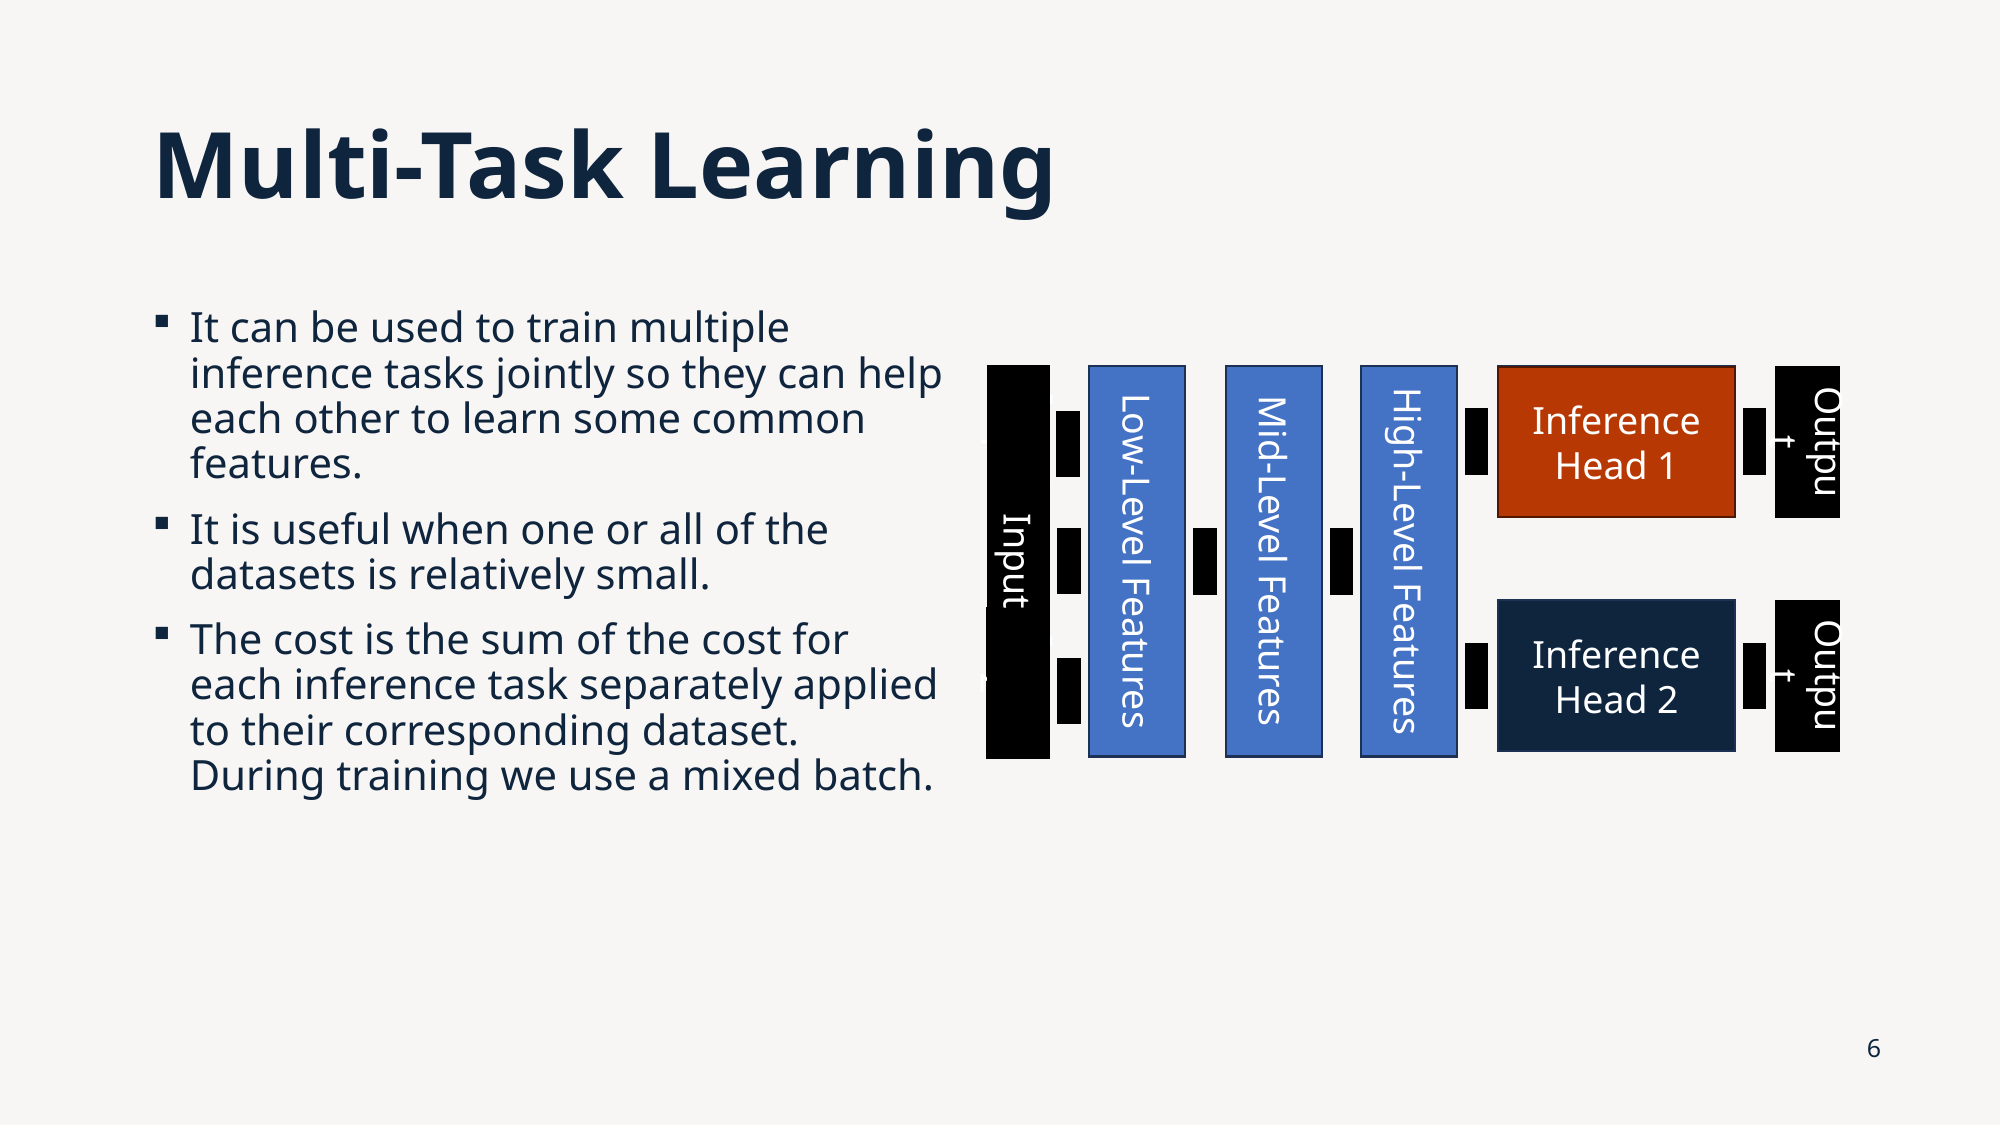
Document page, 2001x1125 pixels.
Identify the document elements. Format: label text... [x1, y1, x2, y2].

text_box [1465, 600, 1840, 751]
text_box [987, 366, 1458, 757]
slide_number 6 [1836, 1020, 1912, 1080]
list It can be used to train multiple inference tasks jointly so they can help each other to learn some common features. It is useful when one or all of the datasets is relatively small. The cost is the sum of the cost for each inference task separately applied to their corresponding dataset. During training we use a mixed batch. [137, 299, 961, 1014]
title Multi-Task Learning [137, 59, 1863, 278]
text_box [1465, 366, 1840, 518]
